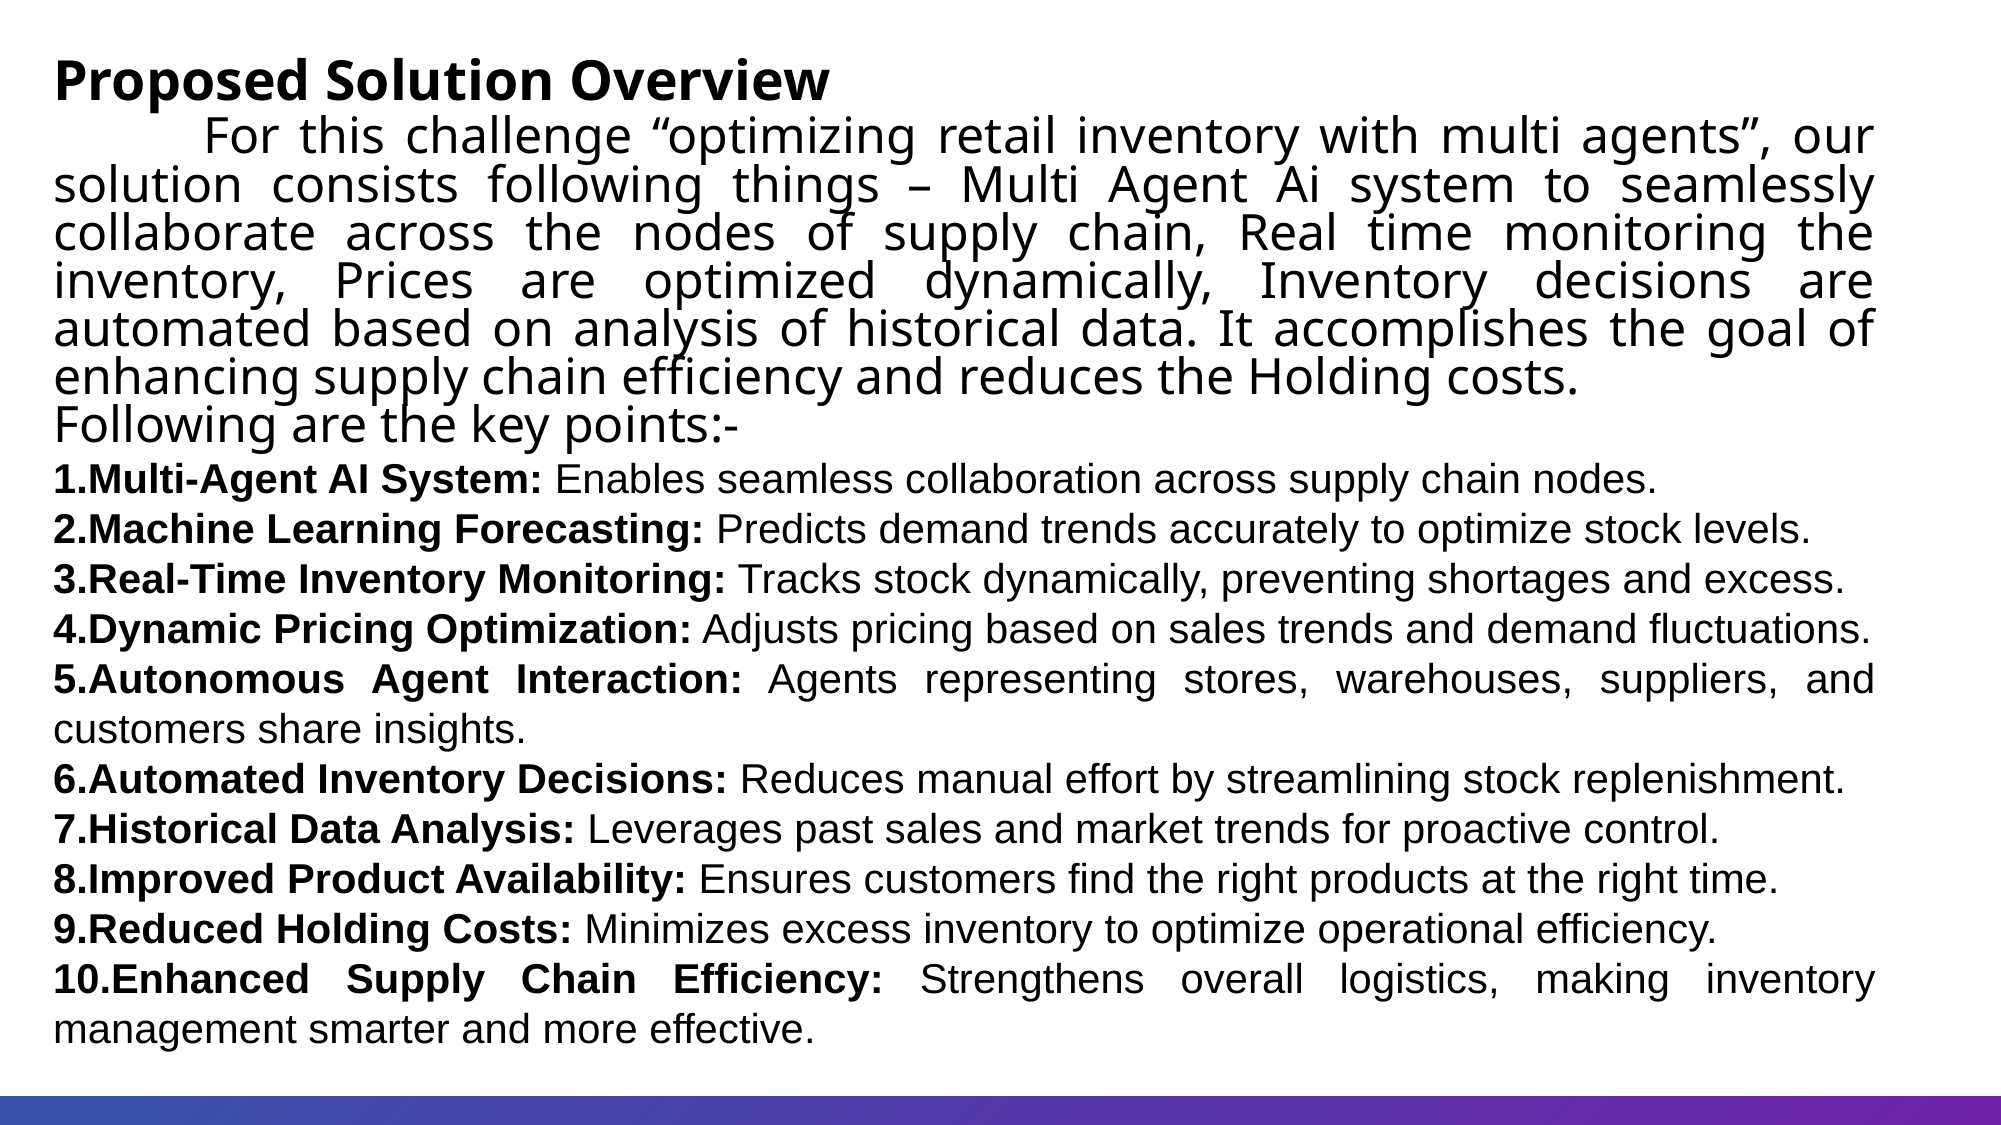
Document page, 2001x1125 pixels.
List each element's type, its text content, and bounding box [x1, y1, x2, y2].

text_box [0, 1096, 2000, 1125]
text_box Proposed Solution Overview For this challenge “optimizing retail inventory with multi agents”, our solution consists following things – Multi Agent Ai system to seamlessly collaborate across the nodes of supply chain, Real time monitoring the inventory, Prices are optimized dynamically, Inventory decisions are automated based on analysis of historical data. It accomplishes the goal of enhancing supply chain efficiency and reduces the Holding costs. Following are the key points:- Multi-Agent AI System: Enables seamless collaboration across supply chain nodes. Machine Learning Forecasting: Predicts demand trends accurately to optimize stock levels. Real-Time Inventory Monitoring: Tracks stock dynamically, preventing shortages and excess. Dynamic Pricing Optimization: Adjusts pricing based on sales trends and demand fluctuations. Autonomous Agent Interaction: Agents representing stores, warehouses, suppliers, and customers share insights. Automated Inventory Decisions: Reduces manual effort by streamlining stock replenishment. Historical Data Analysis: Leverages past sales and market trends for proactive control. Improved Product Availability: Ensures customers find the right products at the right time. Reduced Holding Costs: Minimizes excess inventory to optimize operational efficiency. Enhanced Supply Chain Efficiency: Strengthens overall logistics, making inventory management smarter and more effective. [53, 57, 1896, 197]
